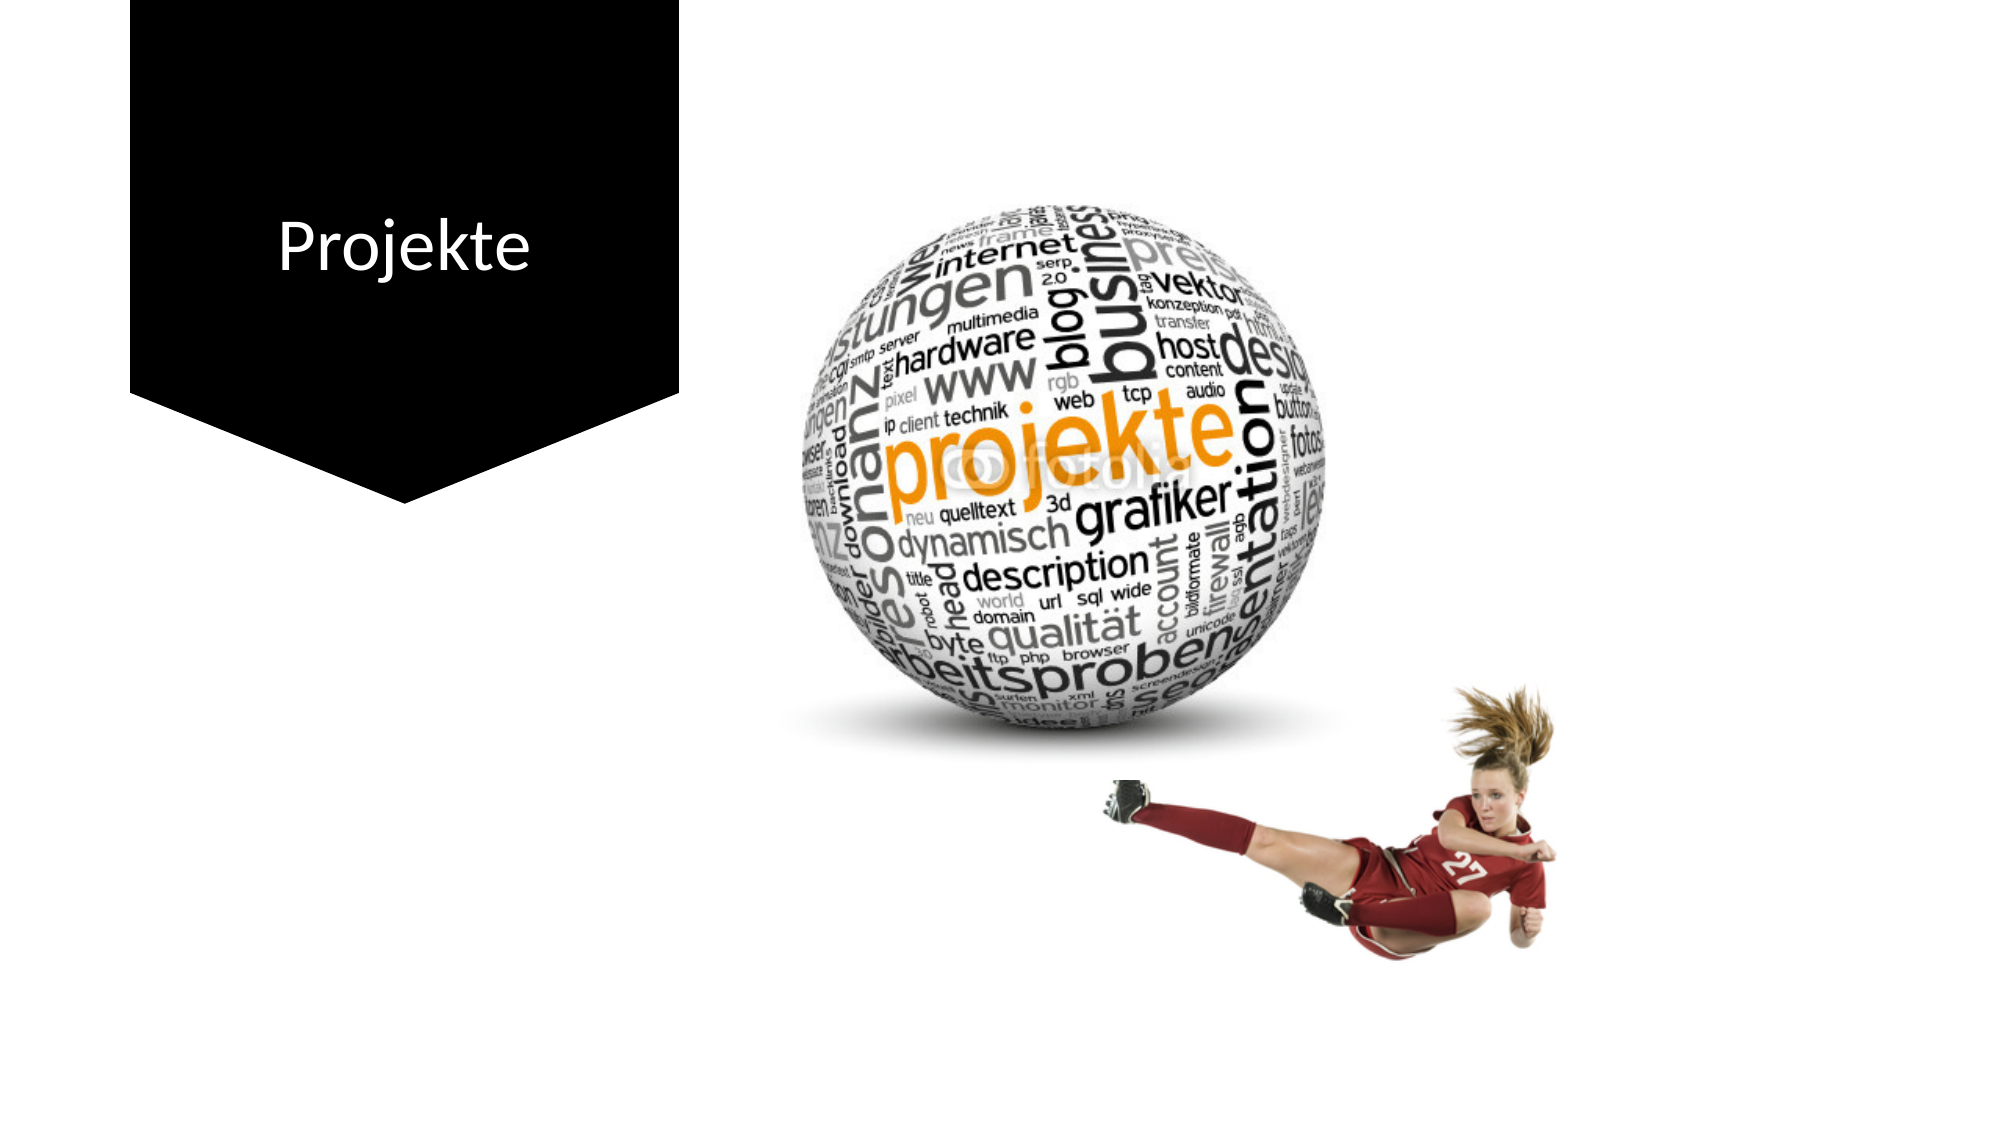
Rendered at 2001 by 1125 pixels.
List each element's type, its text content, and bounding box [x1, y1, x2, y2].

text_box Projekte [130, 0, 679, 392]
text_box [130, 391, 679, 504]
picture [751, 154, 1693, 1066]
